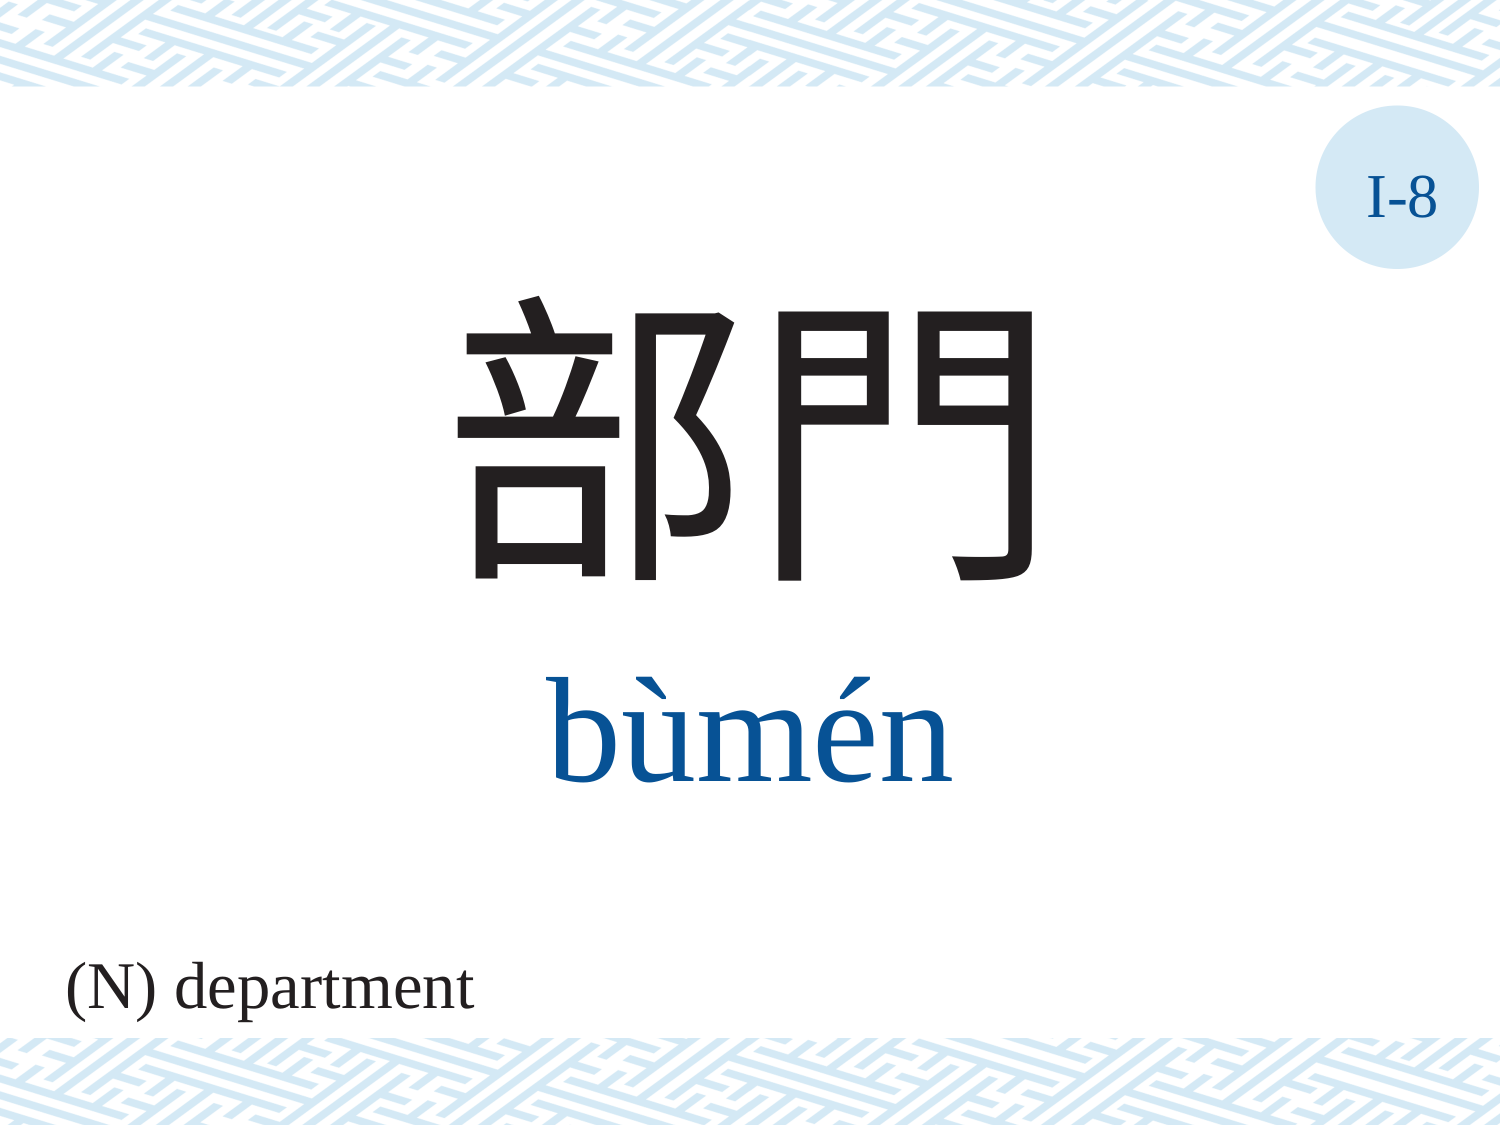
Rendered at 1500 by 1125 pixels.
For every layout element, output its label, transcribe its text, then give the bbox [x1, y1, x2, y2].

picture [0, 0, 1500, 1125]
text_box I-8 部門 bùmén [439, 154, 1441, 812]
text_box (N) department [62, 942, 477, 1023]
